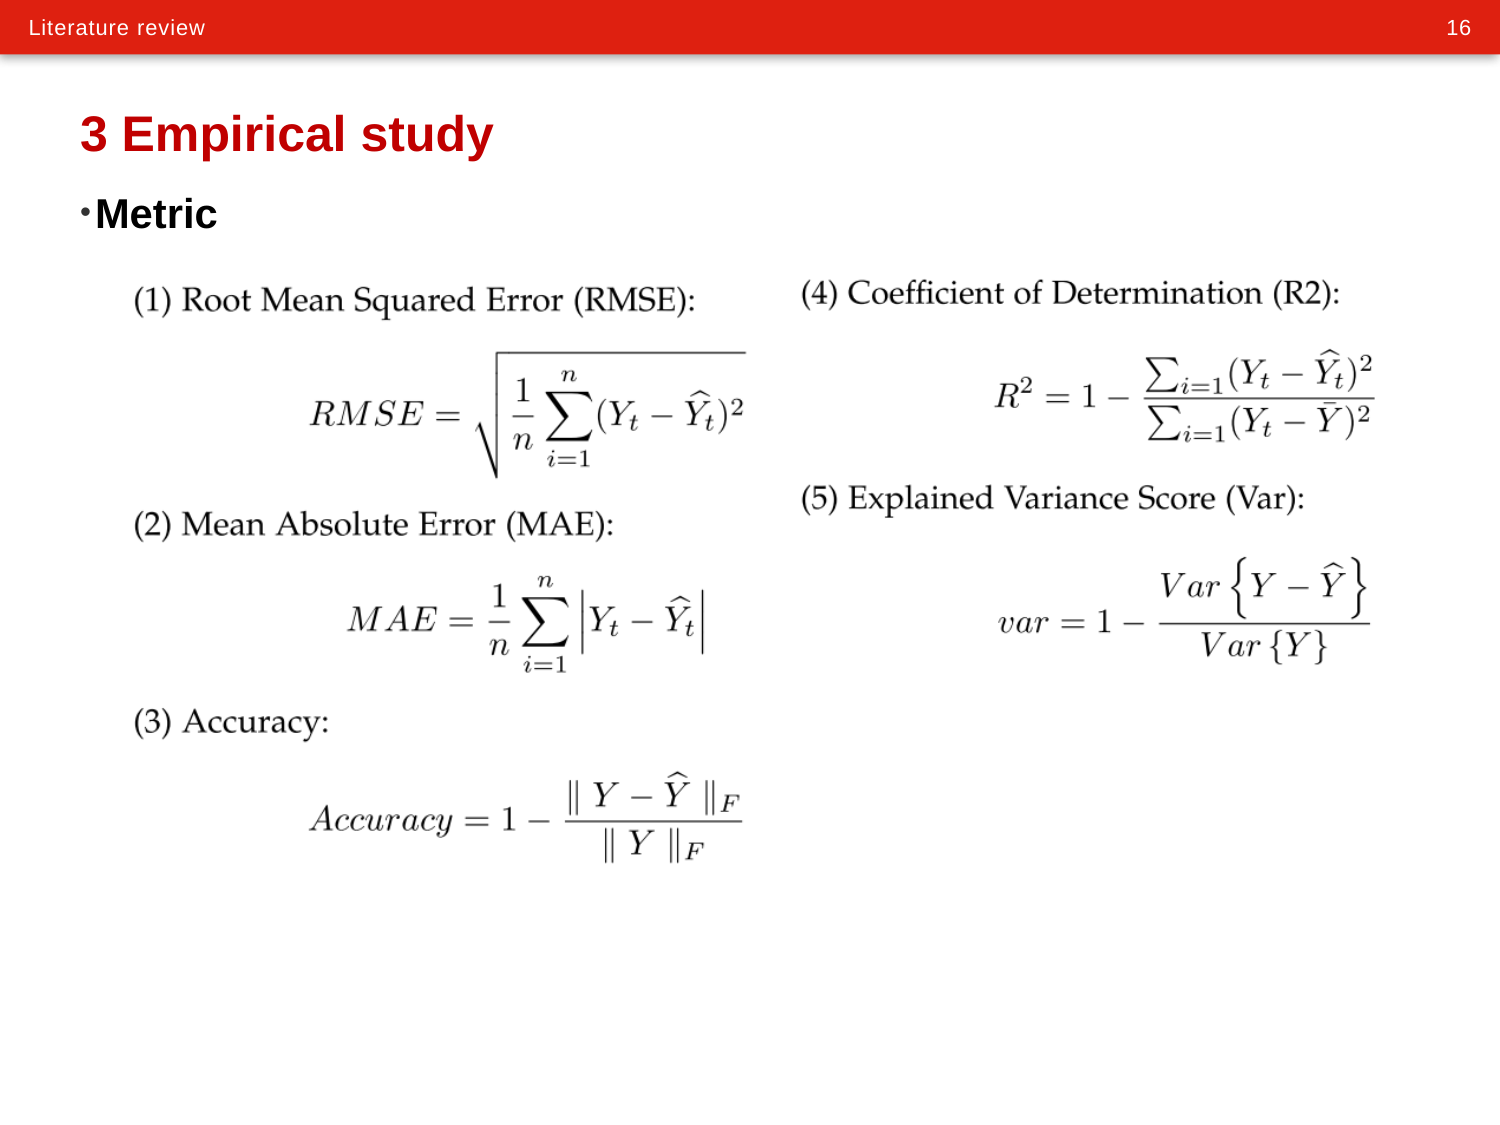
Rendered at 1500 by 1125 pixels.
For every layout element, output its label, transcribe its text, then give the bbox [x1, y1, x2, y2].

picture [773, 266, 1500, 698]
picture [99, 281, 807, 918]
title 3 Empirical study [64, 83, 1436, 179]
list Metric [64, 179, 1436, 1054]
